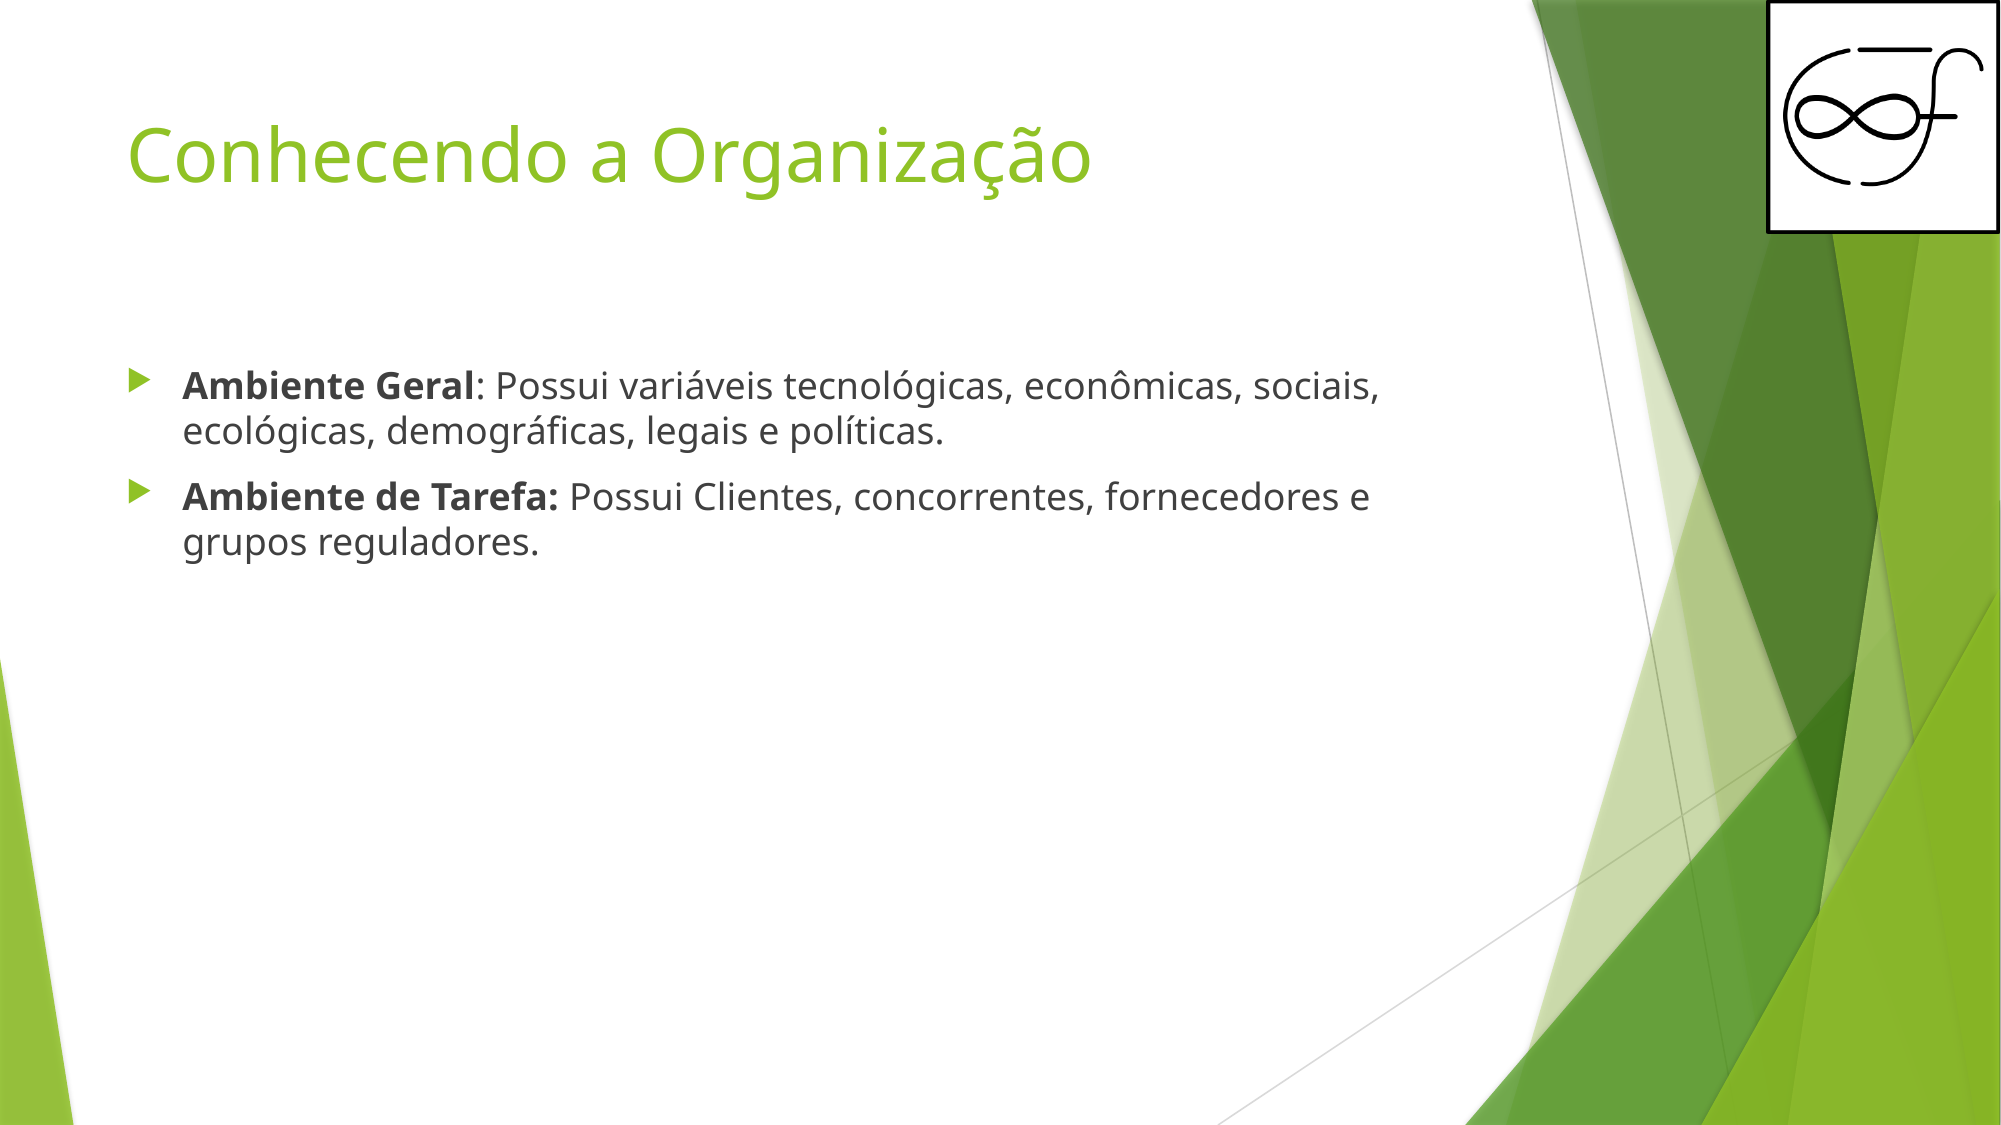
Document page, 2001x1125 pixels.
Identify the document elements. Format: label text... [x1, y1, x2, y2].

title Conhecendo a Organização [111, 99, 1522, 317]
list Ambiente Geral: Possui variáveis tecnológicas, econômicas, sociais, ecológicas, demográficas, legais e políticas. Ambiente de Tarefa: Possui Clientes, concorrentes, fornecedores e grupos reguladores. [111, 354, 1522, 992]
picture [1766, 0, 2000, 234]
